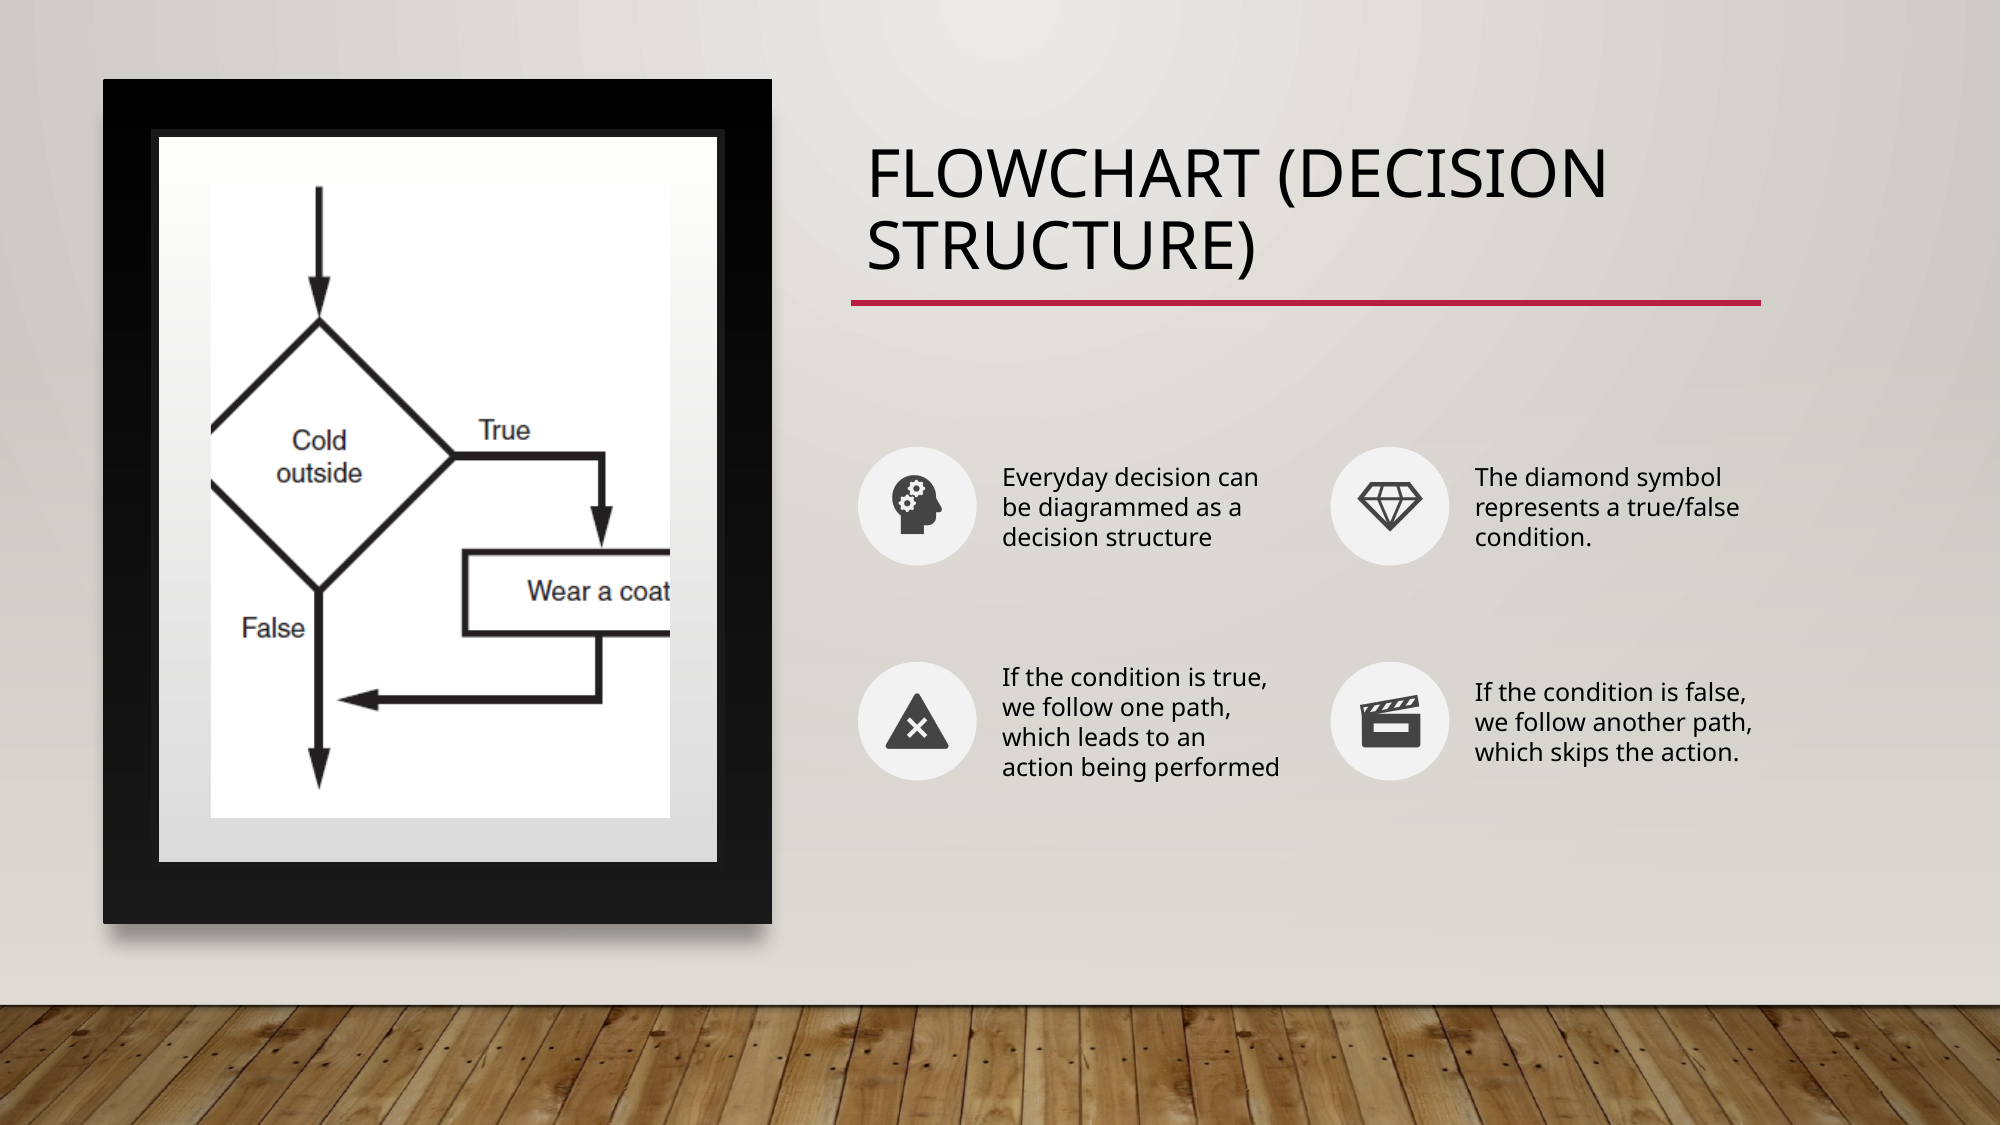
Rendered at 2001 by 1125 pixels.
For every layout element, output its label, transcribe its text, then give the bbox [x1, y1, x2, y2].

text_box [0, 330, 2000, 1004]
picture [0, 1006, 2000, 1125]
title Flowchart (Decision Structure) [851, 131, 1762, 302]
text_box [0, 0, 2000, 330]
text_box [103, 78, 773, 924]
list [850, 330, 1762, 897]
picture [210, 182, 671, 818]
